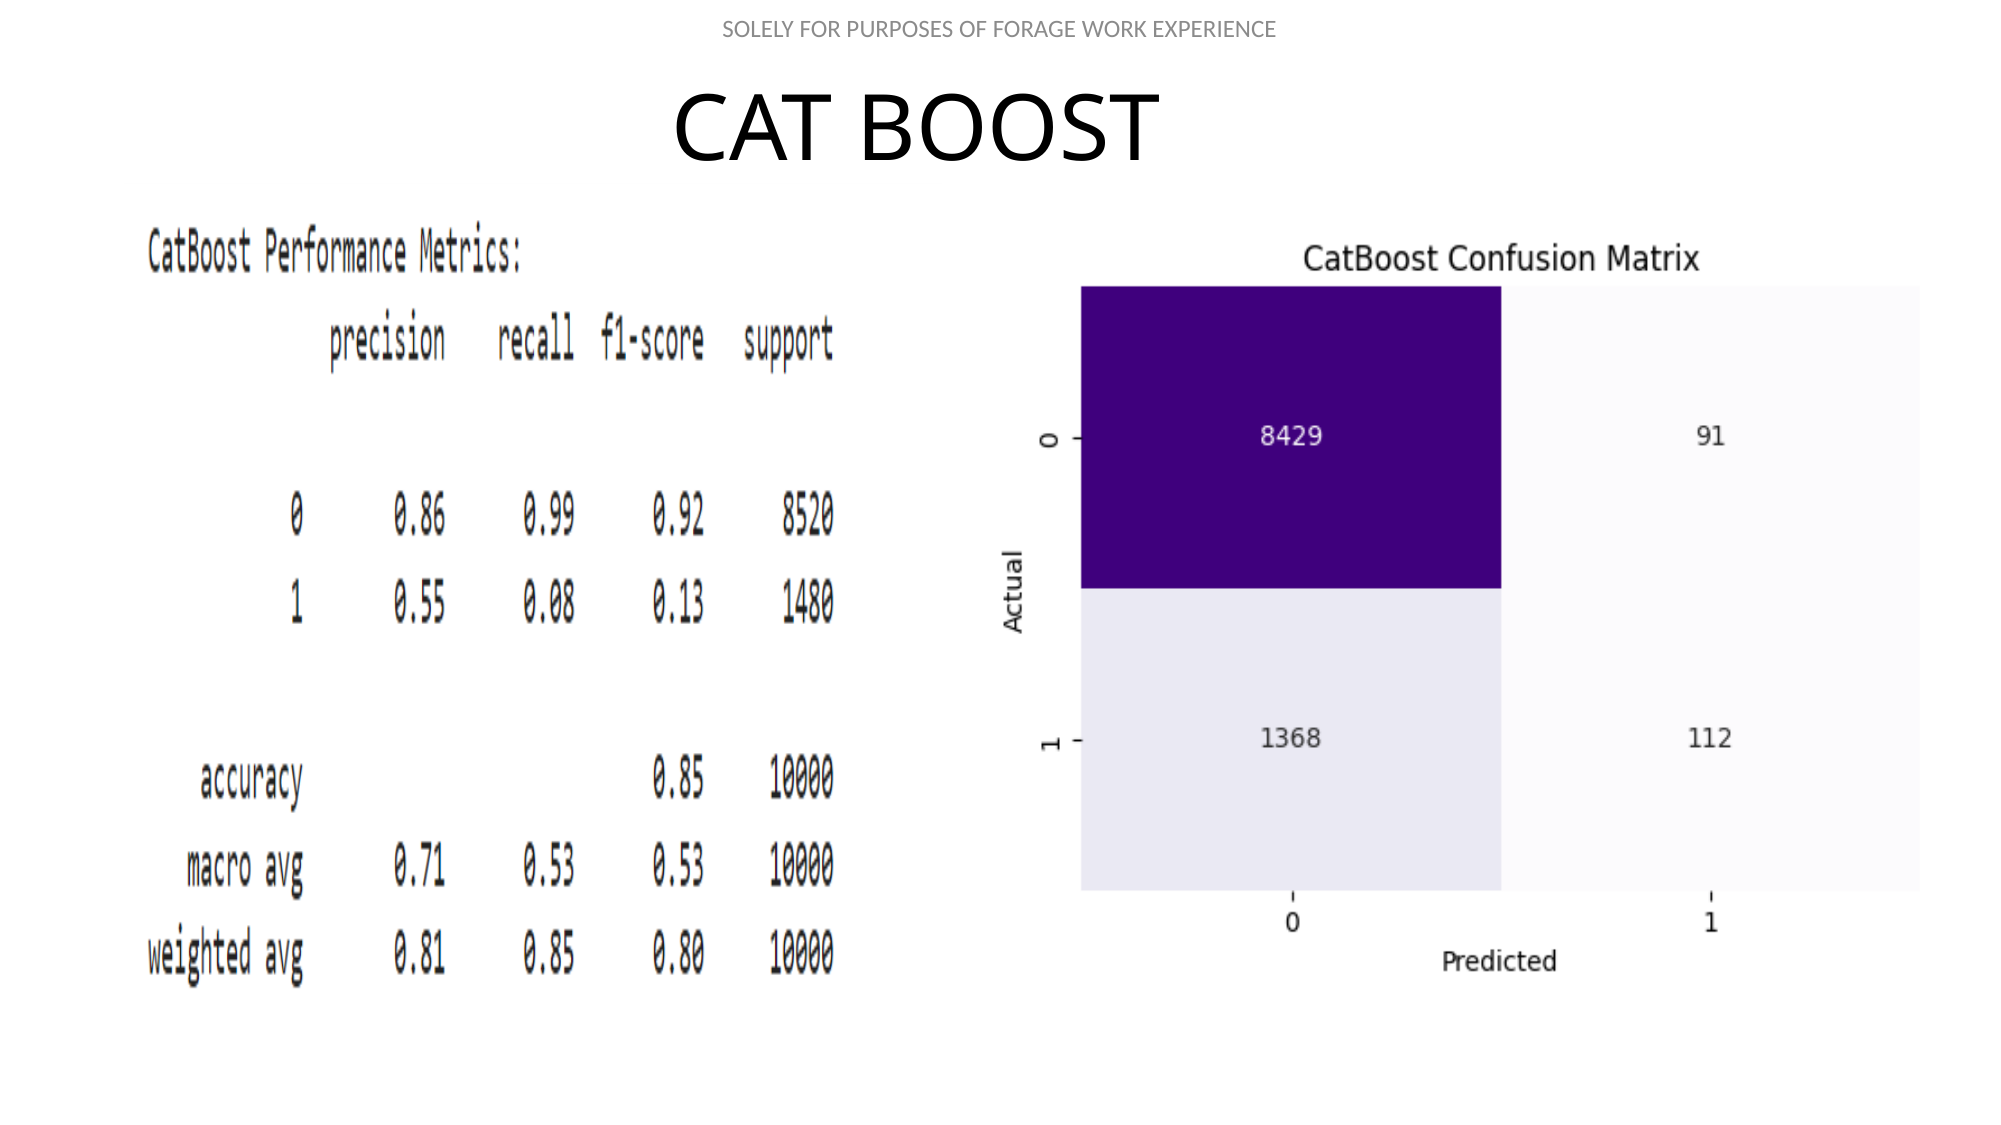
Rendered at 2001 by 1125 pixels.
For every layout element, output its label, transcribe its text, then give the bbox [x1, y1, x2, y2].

title CAT BOOST [656, 59, 1393, 203]
picture [124, 182, 942, 1076]
picture [986, 224, 1938, 995]
